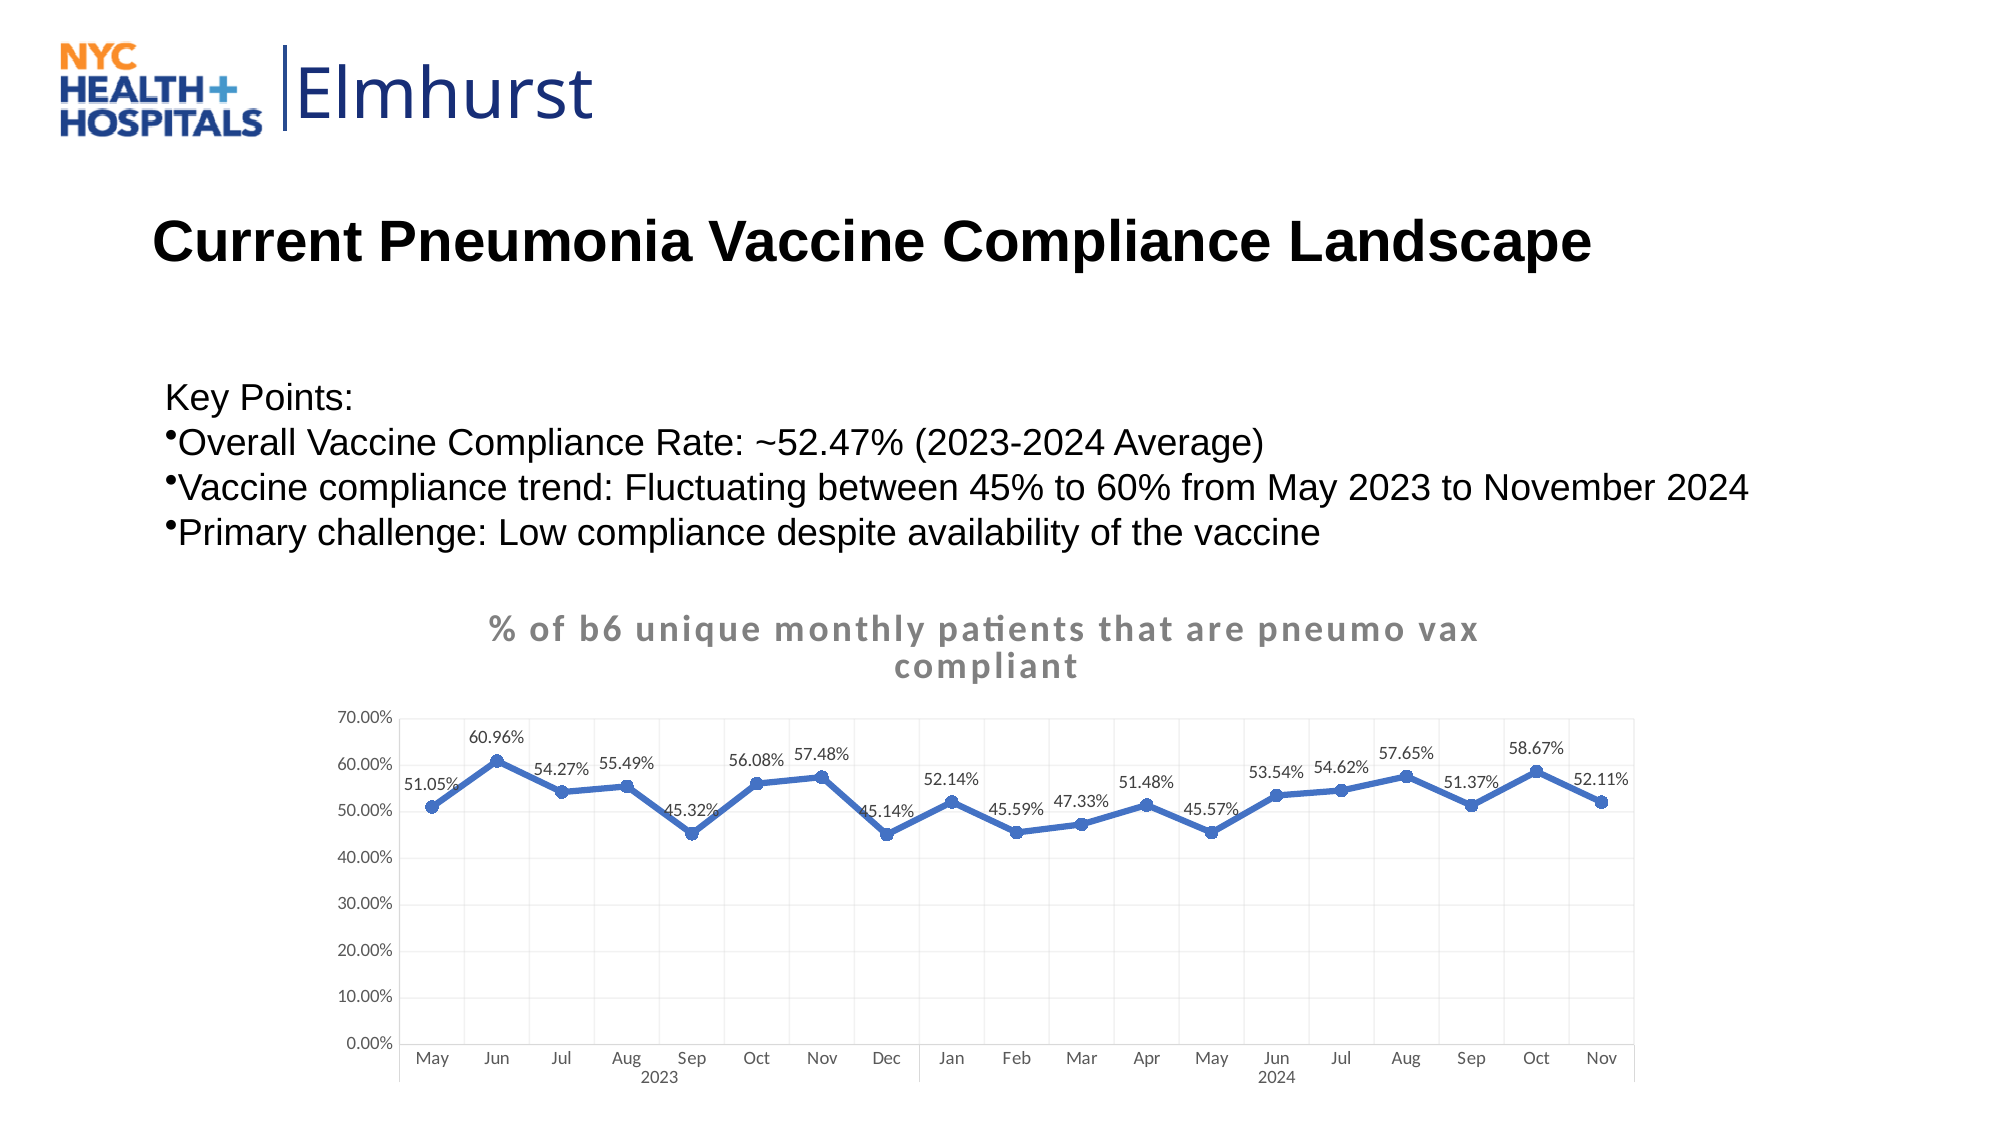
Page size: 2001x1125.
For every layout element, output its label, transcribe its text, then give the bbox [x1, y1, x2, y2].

text_box Key Points: Overall Vaccine Compliance Rate: ~52.47% (2023-2024 Average) Vaccine compliance trend: Fluctuating between 45% to 60% from May 2023 to November 2024 Primary challenge: Low compliance despite availability of the vaccine [149, 320, 1846, 605]
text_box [284, 40, 591, 142]
text_box Current Pneumonia Vaccine Compliance Landscape [137, 196, 1834, 281]
chart [310, 583, 1662, 1099]
picture [46, 30, 285, 152]
